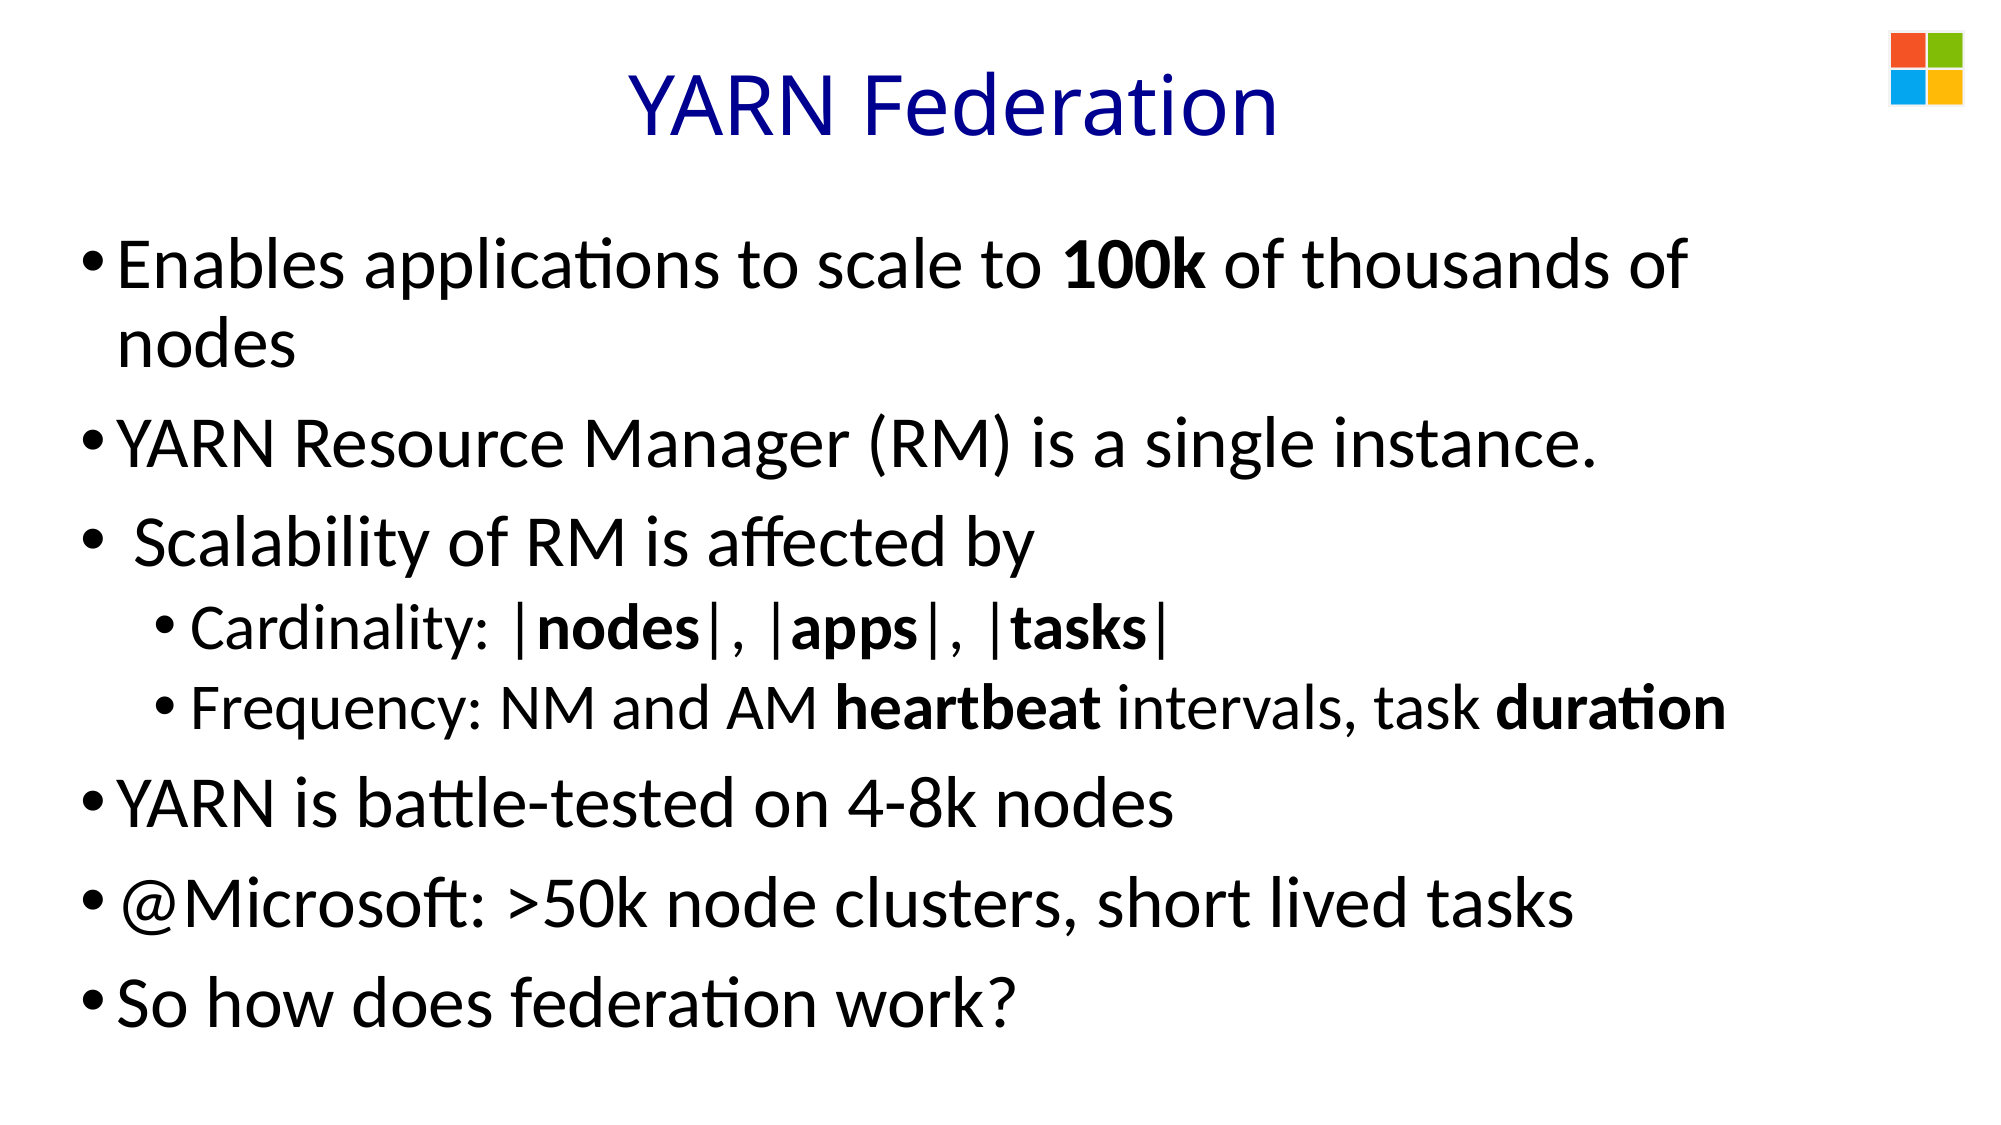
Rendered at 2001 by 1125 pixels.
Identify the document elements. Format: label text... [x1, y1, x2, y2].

list Enables applications to scale to 100k of thousands of nodes YARN Resource Manager (RM) is a single instance. Scalability of RM is affected by Cardinality: |nodes|, |apps|, |tasks| Frequency: NM and AM heartbeat intervals, task duration YARN is battle-tested on 4-8k nodes @Microsoft: >50k node clusters, short lived tasks So how does federation work? [64, 217, 1790, 1053]
picture [1888, 30, 1965, 107]
title YARN Federation [92, 0, 1818, 218]
